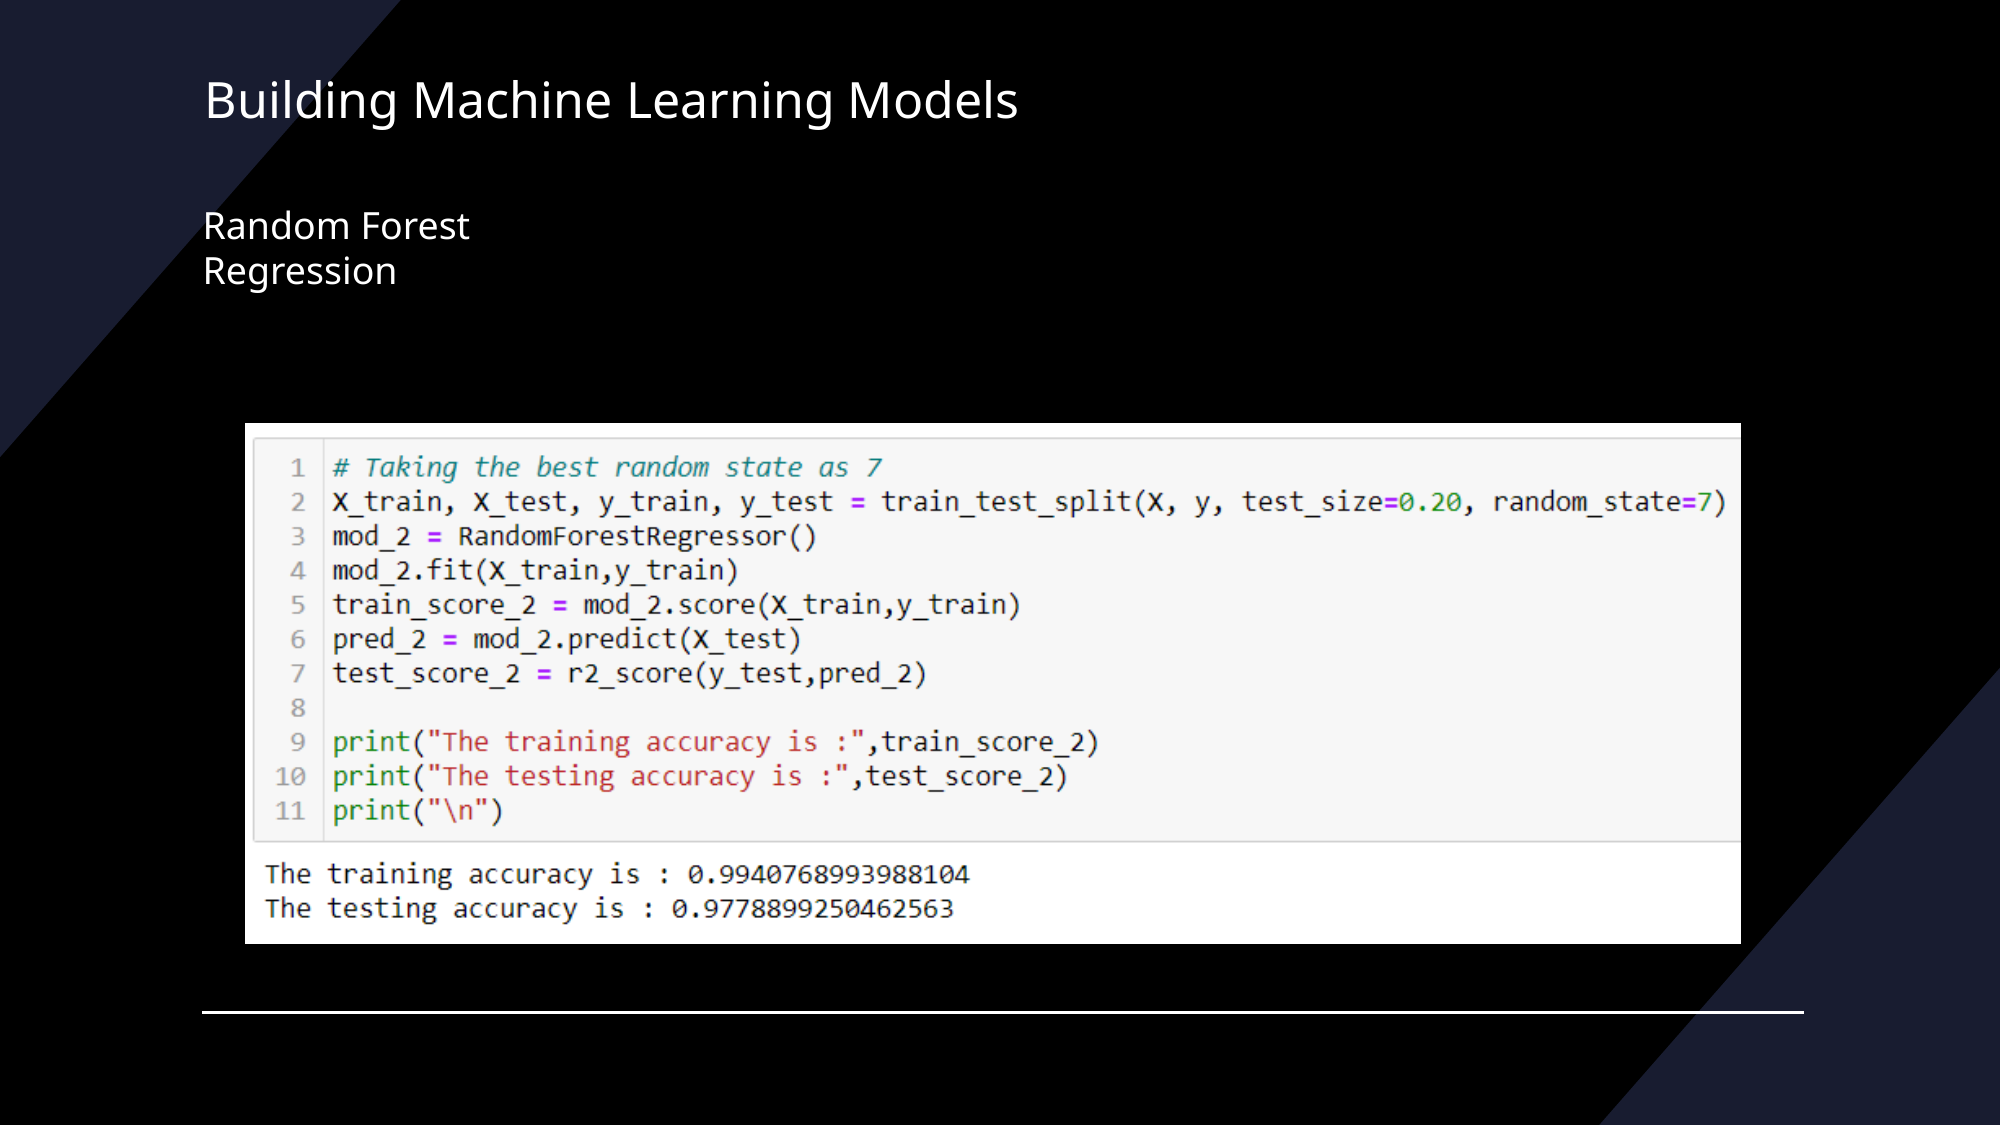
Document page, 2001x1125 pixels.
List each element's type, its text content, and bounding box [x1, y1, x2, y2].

text_box Random Forest Regression [187, 194, 638, 345]
title Building Machine Learning Models [189, 60, 1815, 197]
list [245, 423, 1741, 944]
